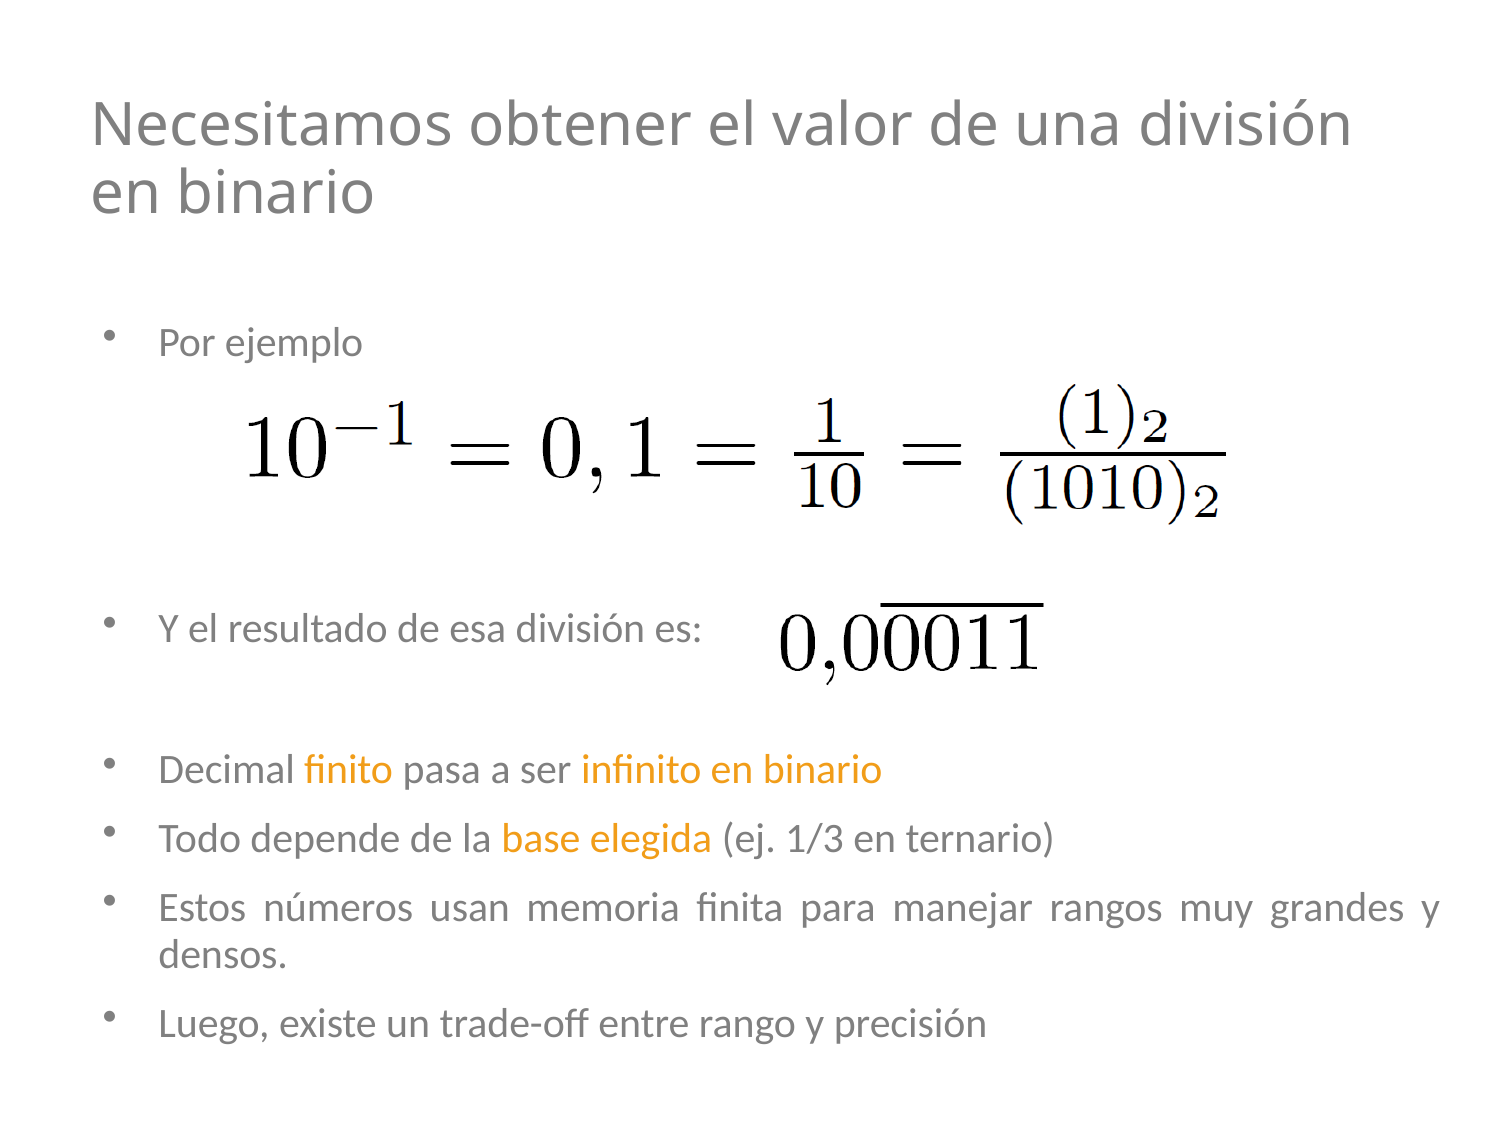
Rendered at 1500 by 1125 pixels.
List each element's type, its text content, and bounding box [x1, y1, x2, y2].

picture [239, 381, 1229, 525]
title Necesitamos obtener el valor de una división en binario [90, 90, 1356, 276]
list Por ejemplo Y el resultado de esa división es: Decimal finito pasa a ser infinito en binario Todo depende de la base elegida (ej. 1/3 en ternario) Estos números usan memoria finita para manejar rangos muy grandes y densos. Luego, existe un trade-off entre rango y precisión [90, 318, 1441, 1053]
picture [760, 583, 1048, 690]
